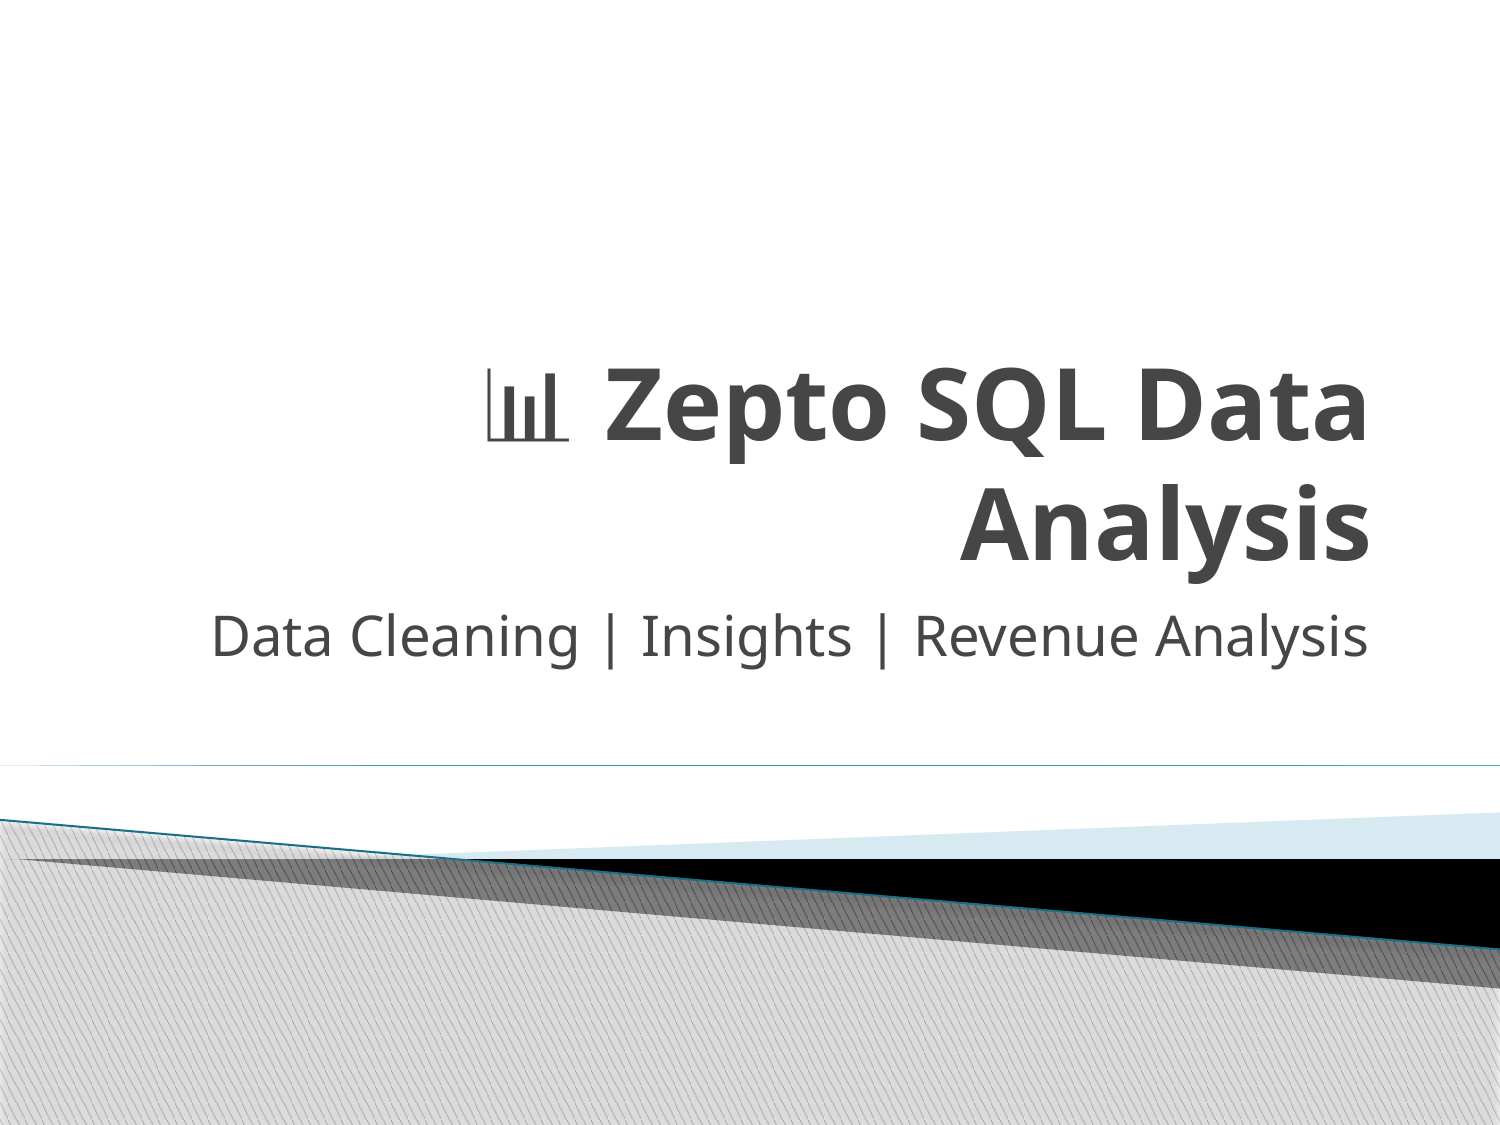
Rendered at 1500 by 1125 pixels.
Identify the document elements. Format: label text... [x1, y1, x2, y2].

picture [5, 859, 1500, 989]
title 📊 Zepto SQL Data Analysis [112, 287, 1388, 588]
subtitle Data Cleaning | Insights | Revenue Analysis [112, 592, 1388, 790]
